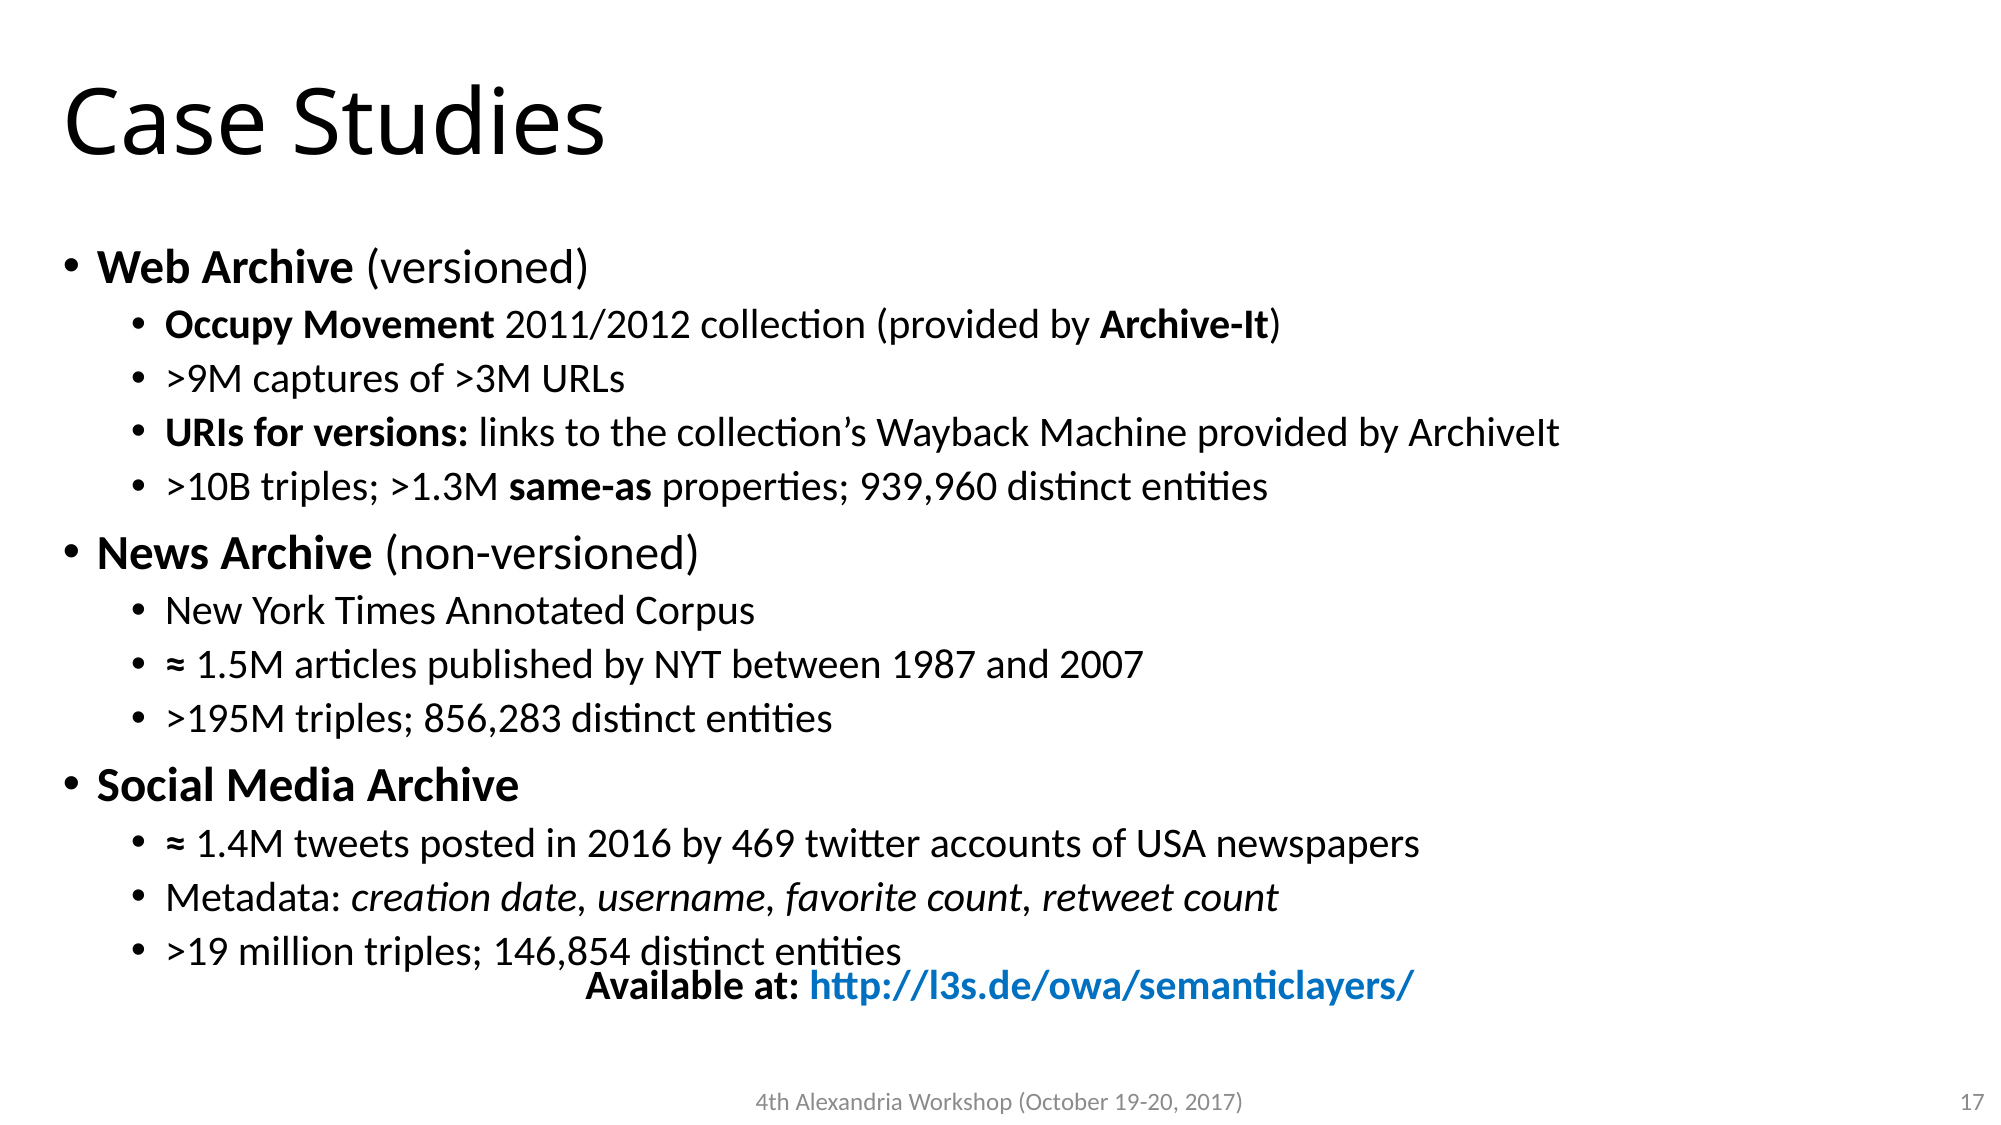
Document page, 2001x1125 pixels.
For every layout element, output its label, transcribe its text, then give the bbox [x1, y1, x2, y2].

footer 4th Alexandria Workshop (October 19-20, 2017) [0, 1063, 1935, 1124]
slide_number 17 [1935, 1063, 2000, 1124]
title Case Studies [47, 16, 1950, 233]
text_box Available at: http://l3s.de/owa/semanticlayers/ [0, 950, 2000, 1016]
list Web Archive (versioned) Occupy Movement 2011/2012 collection (provided by Archive-It) >9M captures of >3M URLs URIs for versions: links to the collection’s Wayback Machine provided by ArchiveIt >10B triples; >1.3M same-as properties; 939,960 distinct entities News Archive (non-versioned) New York Times Annotated Corpus ≈ 1.5M articles published by NYT between 1987 and 2007 >195M triples; 856,283 distinct entities Social Media Archive ≈ 1.4M tweets posted in 2016 by 469 twitter accounts of USA newspapers Metadata: creation date, username, favorite count, retweet count >19 million triples; 146,854 distinct entities [47, 233, 1950, 950]
